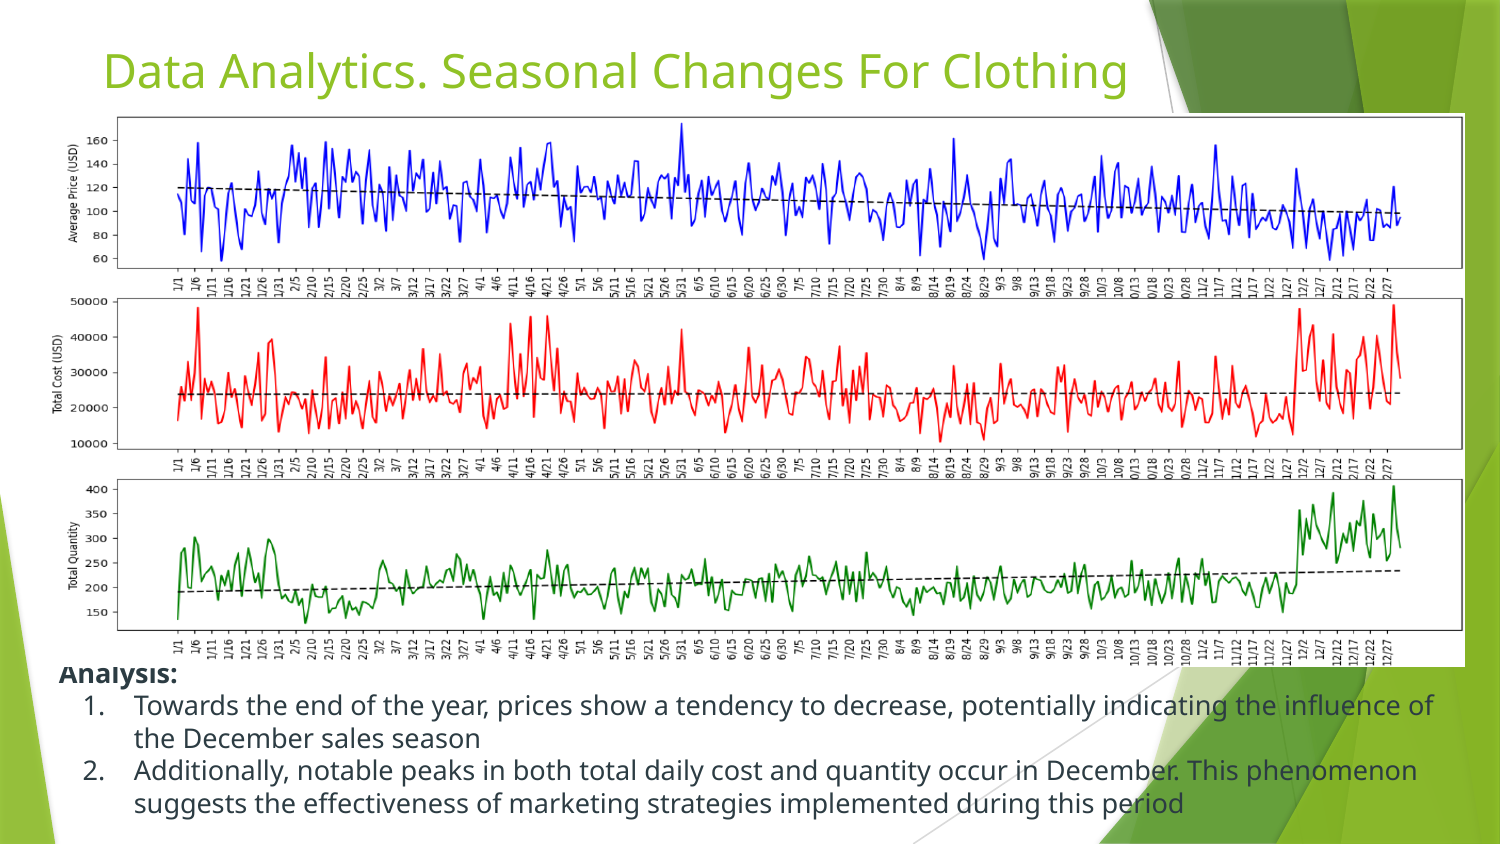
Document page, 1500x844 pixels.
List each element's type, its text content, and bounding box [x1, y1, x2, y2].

title Data Analytics. Seasonal Changes For Clothing [87, 26, 1500, 114]
text_box Analysis: Towards the end of the year, prices show a tendency to decrease, potentially indicating the influence of the December sales season Additionally, notable peaks in both total daily cost and quantity occur in December. This phenomenon suggests the effectiveness of marketing strategies implemented during this period [43, 641, 1476, 834]
picture [51, 113, 1465, 667]
